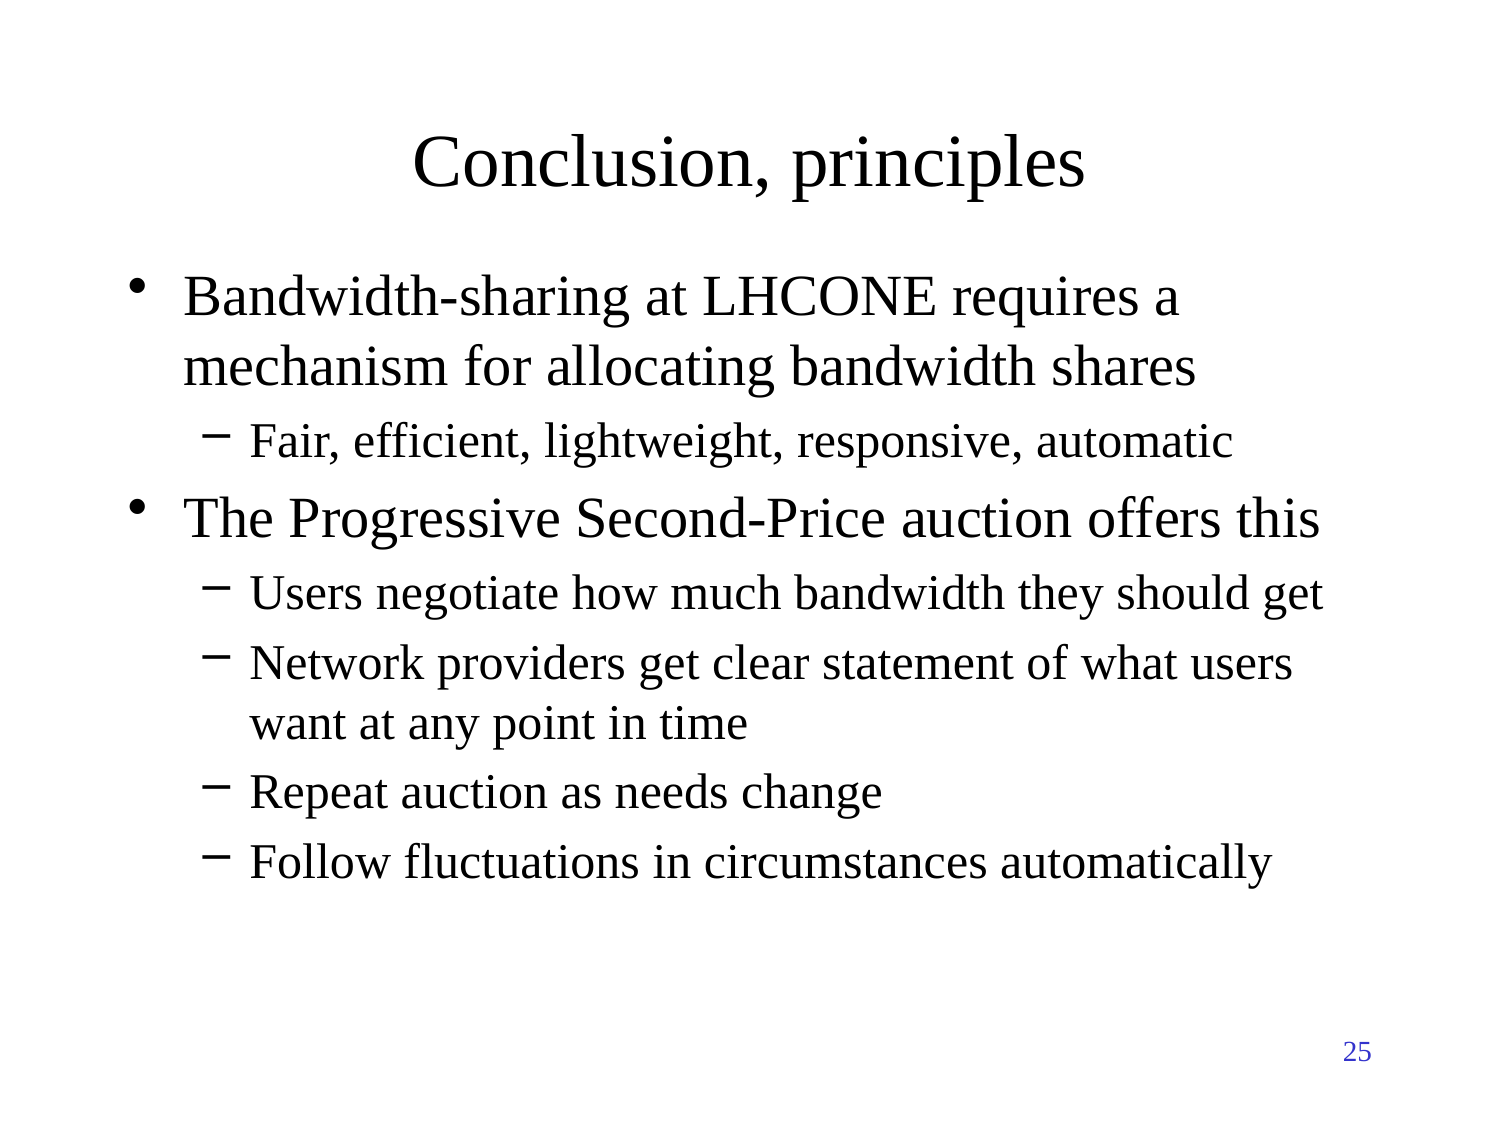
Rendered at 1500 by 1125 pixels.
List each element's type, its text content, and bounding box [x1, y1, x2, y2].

slide_number 25 [1074, 1025, 1388, 1100]
title Conclusion, principles [112, 62, 1388, 249]
list Bandwidth-sharing at LHCONE requires a mechanism for allocating bandwidth shares Fair, efficient, lightweight, responsive, automatic The Progressive Second-Price auction offers this Users negotiate how much bandwidth they should get Network providers get clear statement of what users want at any point in time Repeat auction as needs change Follow fluctuations in circumstances automatically [112, 249, 1388, 1025]
